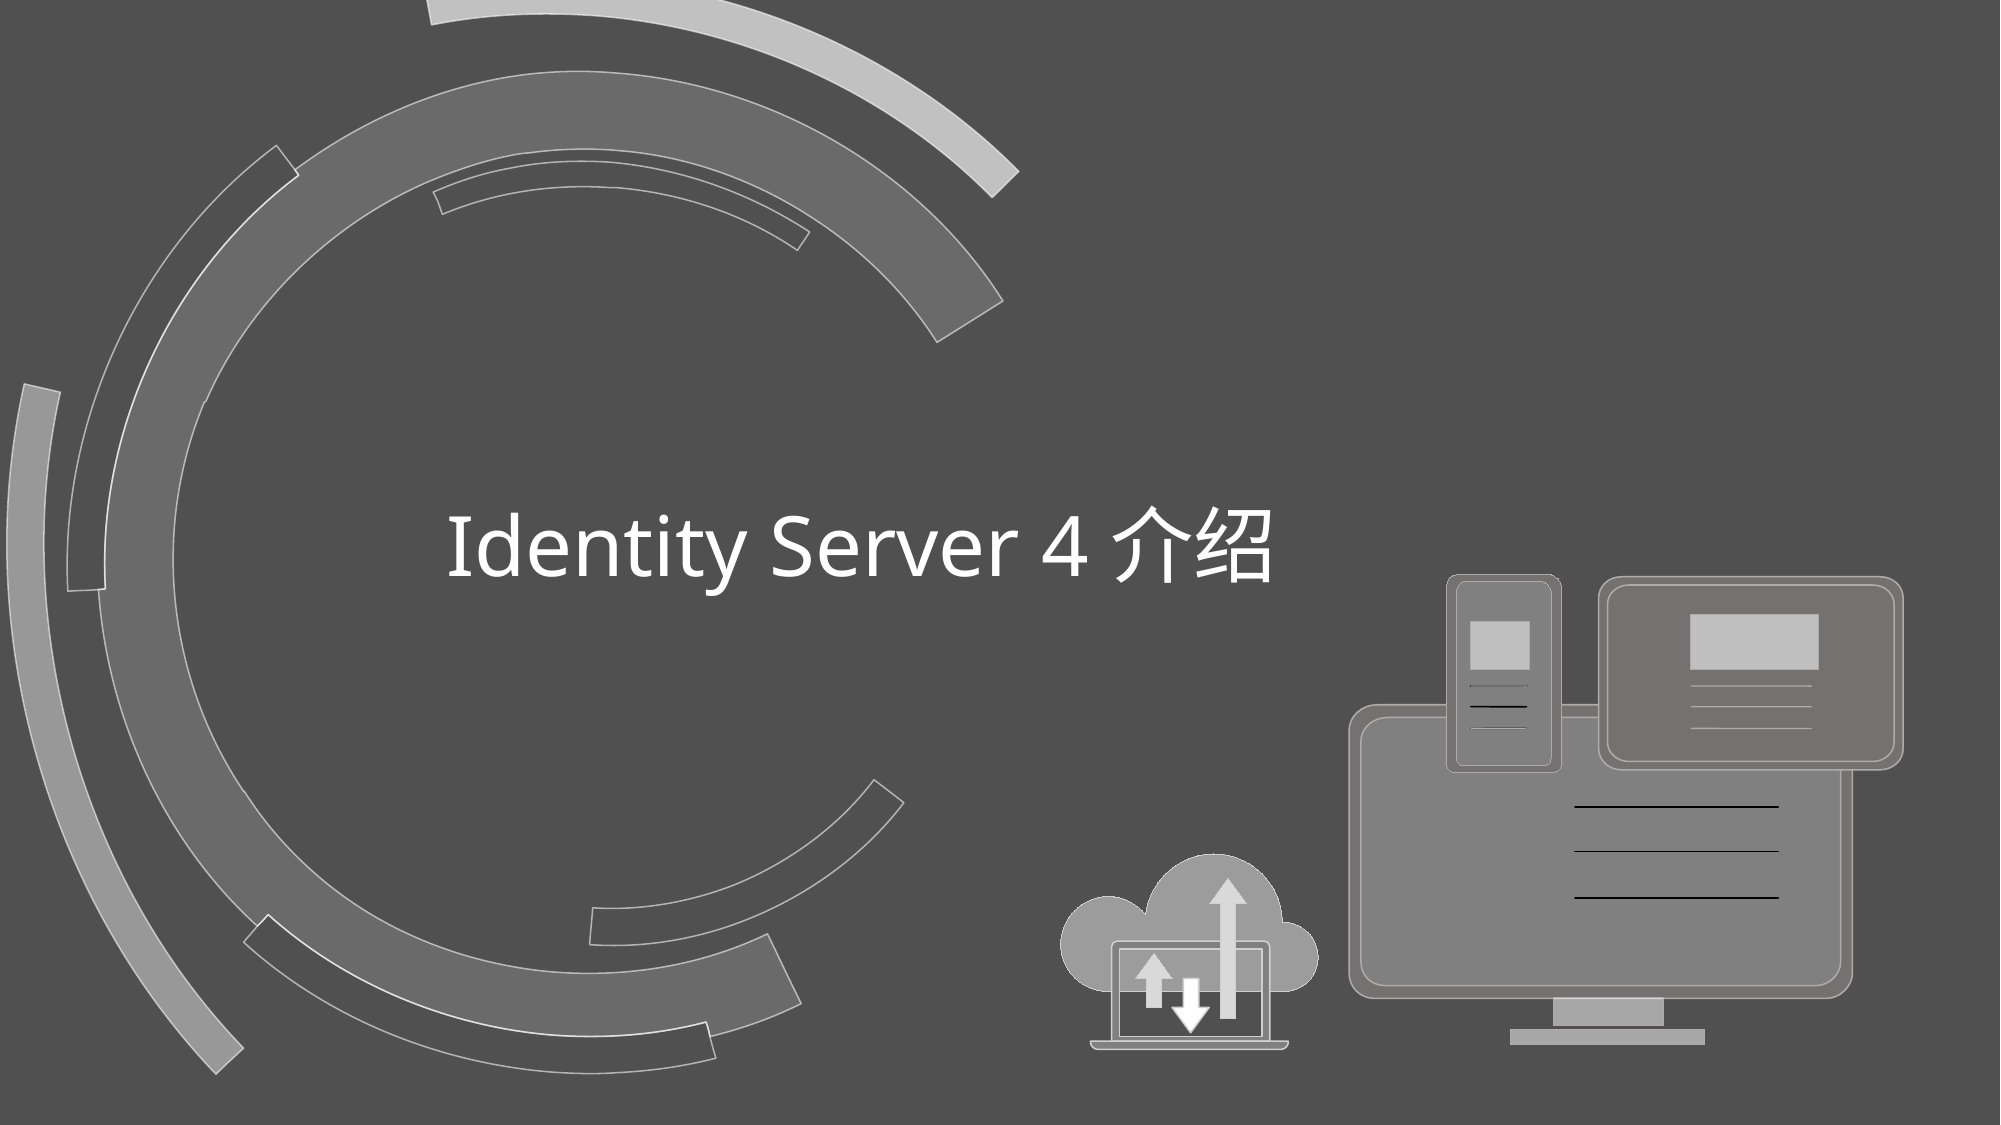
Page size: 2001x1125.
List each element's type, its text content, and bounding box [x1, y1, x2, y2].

text_box API Gateway [100, 73, 1001, 1035]
title Identity Server 4介绍 [431, 440, 1511, 659]
picture [0, 0, 2000, 1125]
text_box [8, 386, 241, 1072]
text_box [1060, 854, 1319, 991]
